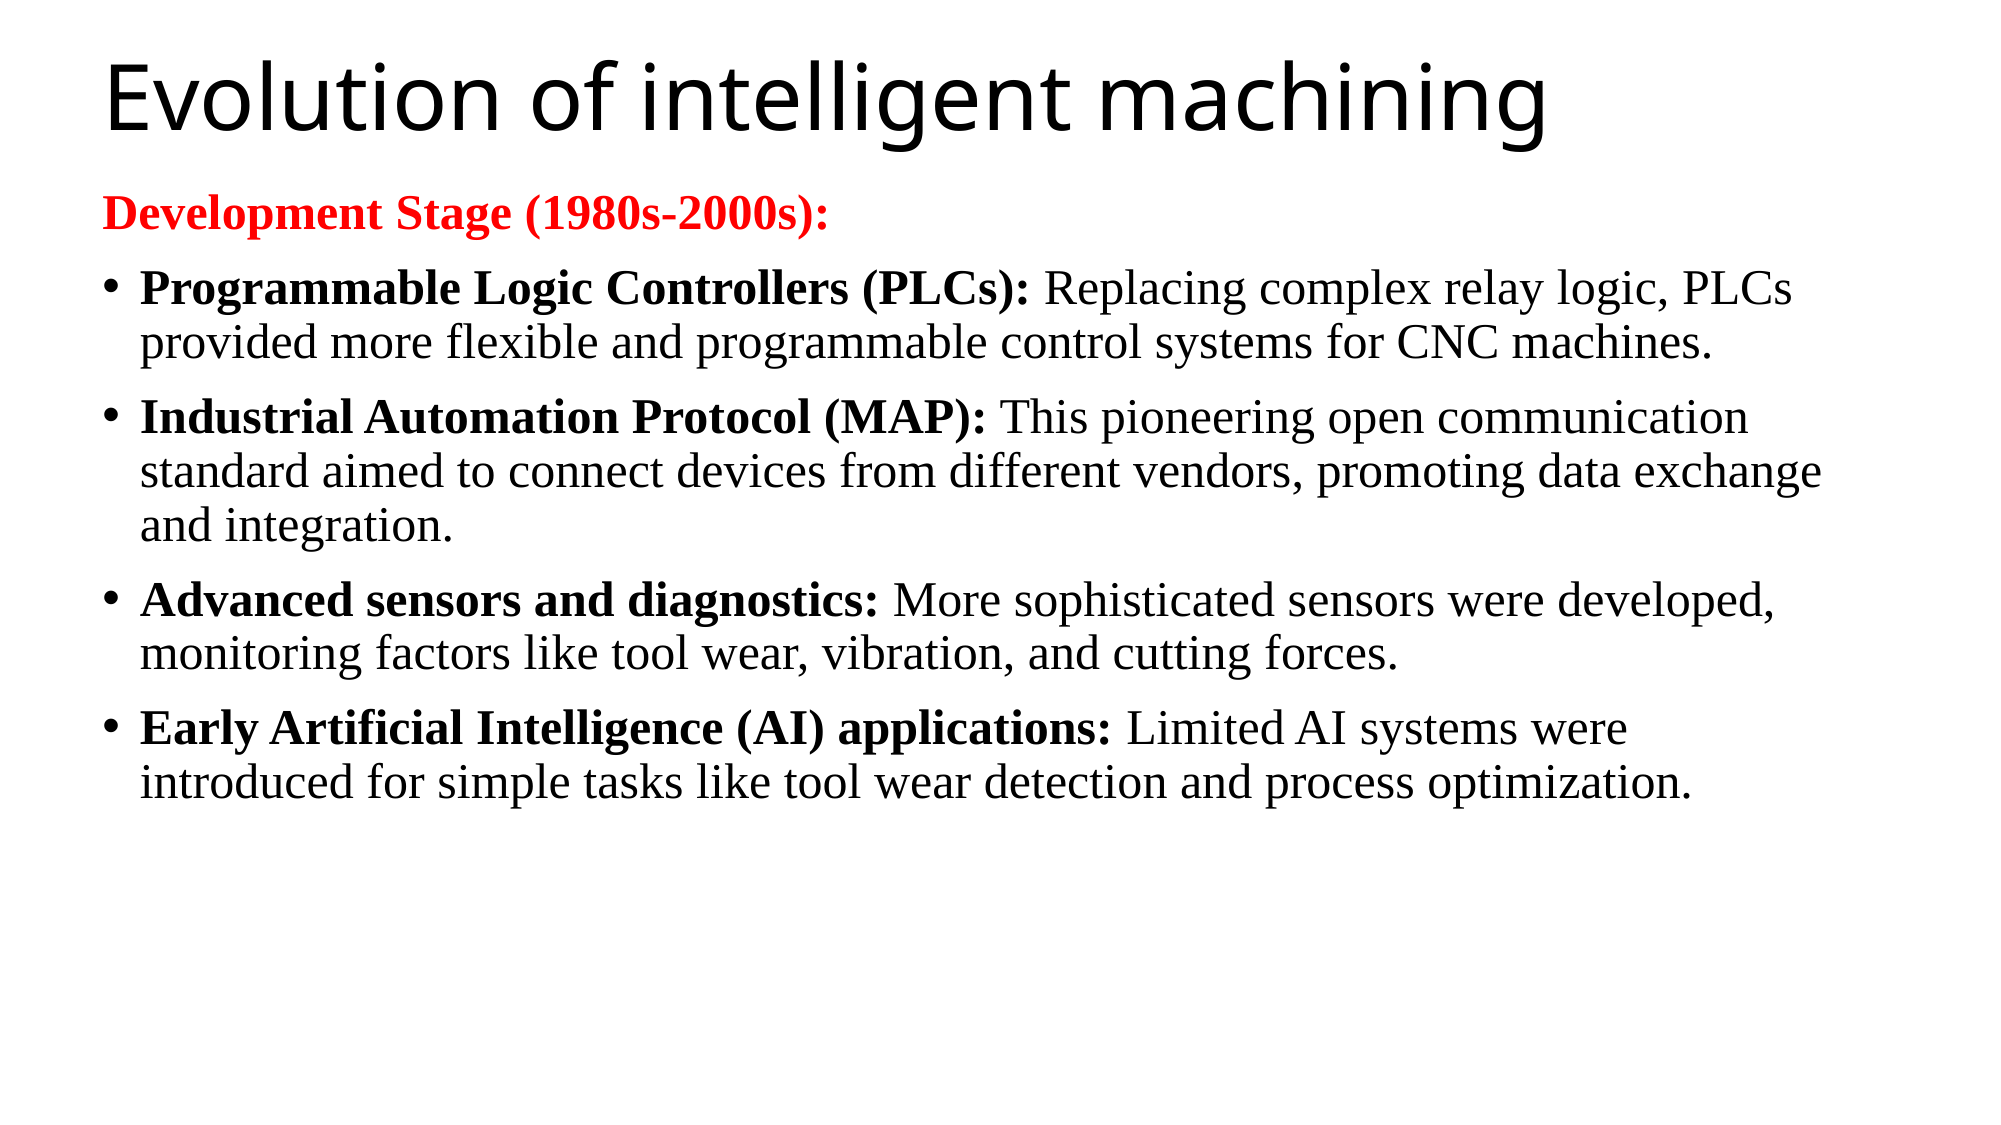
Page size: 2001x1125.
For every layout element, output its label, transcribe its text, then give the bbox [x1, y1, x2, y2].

list Development Stage (1980s-2000s): Programmable Logic Controllers (PLCs): Replacing complex relay logic, PLCs provided more flexible and programmable control systems for CNC machines. Industrial Automation Protocol (MAP): This pioneering open communication standard aimed to connect devices from different vendors, promoting data exchange and integration. Advanced sensors and diagnostics: More sophisticated sensors were developed, monitoring factors like tool wear, vibration, and cutting forces. Early Artificial Intelligence (AI) applications: Limited AI systems were introduced for simple tasks like tool wear detection and process optimization. [87, 179, 1863, 1014]
title Evolution of intelligent machining [87, 36, 1863, 166]
